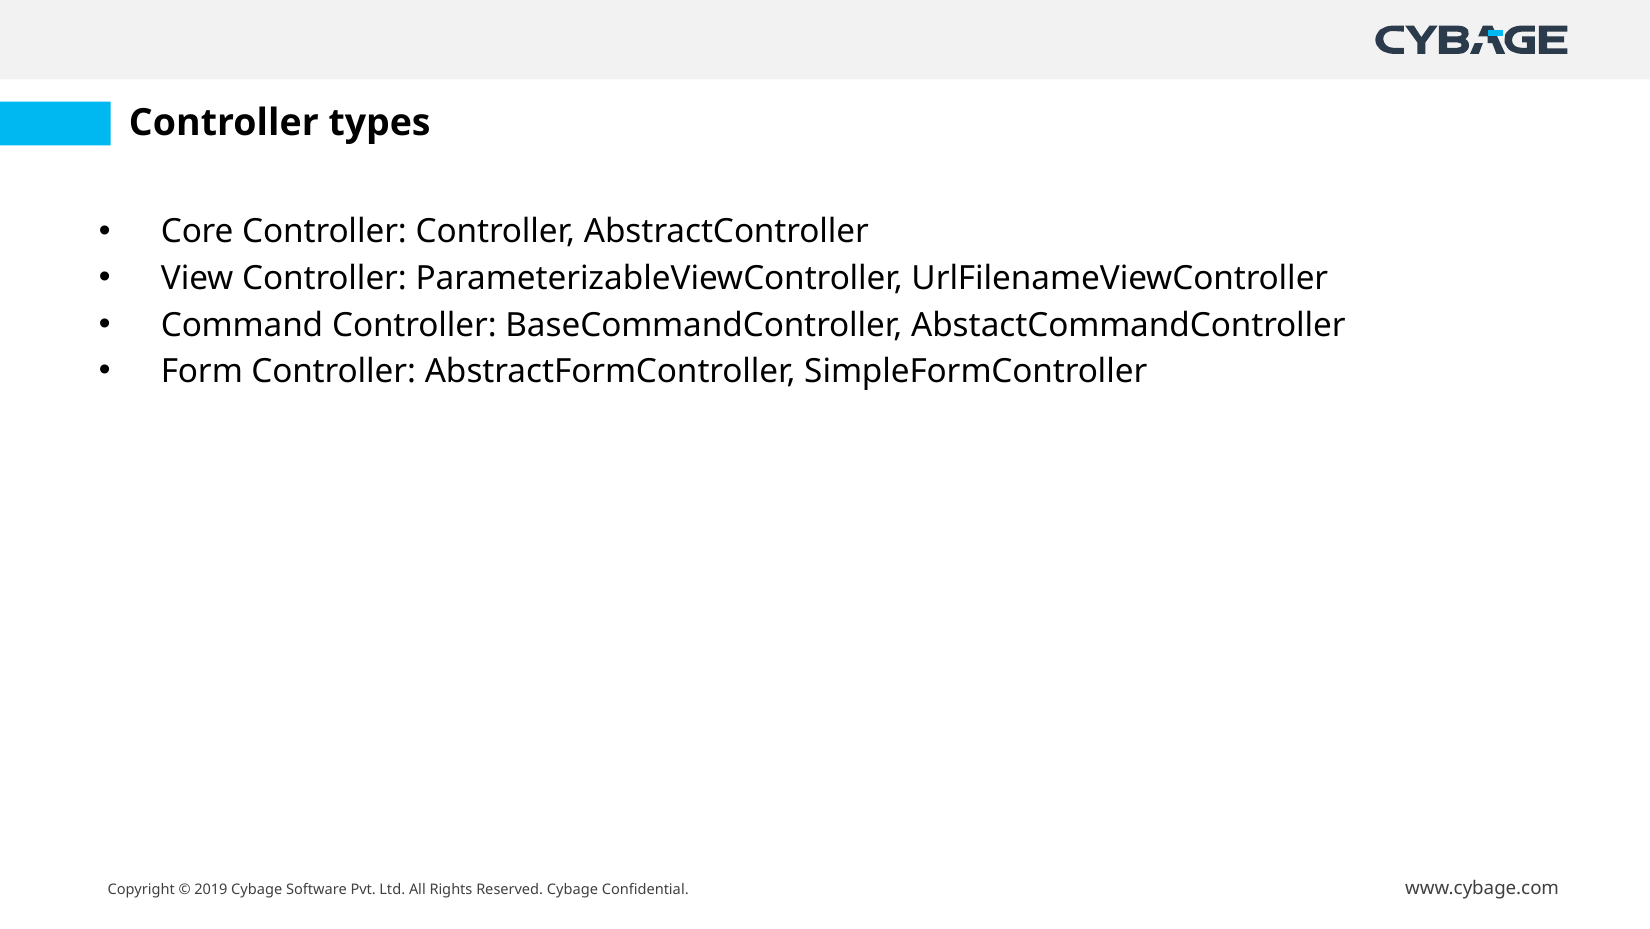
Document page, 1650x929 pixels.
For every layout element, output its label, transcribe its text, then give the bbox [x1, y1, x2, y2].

title Controller types [112, 89, 1598, 171]
list Core Controller: Controller, AbstractController View Controller: ParameterizableViewController, UrlFilenameViewController Command Controller: BaseCommandController, AbstactCommandController Form Controller: AbstractFormController, SimpleFormController [82, 201, 1568, 815]
